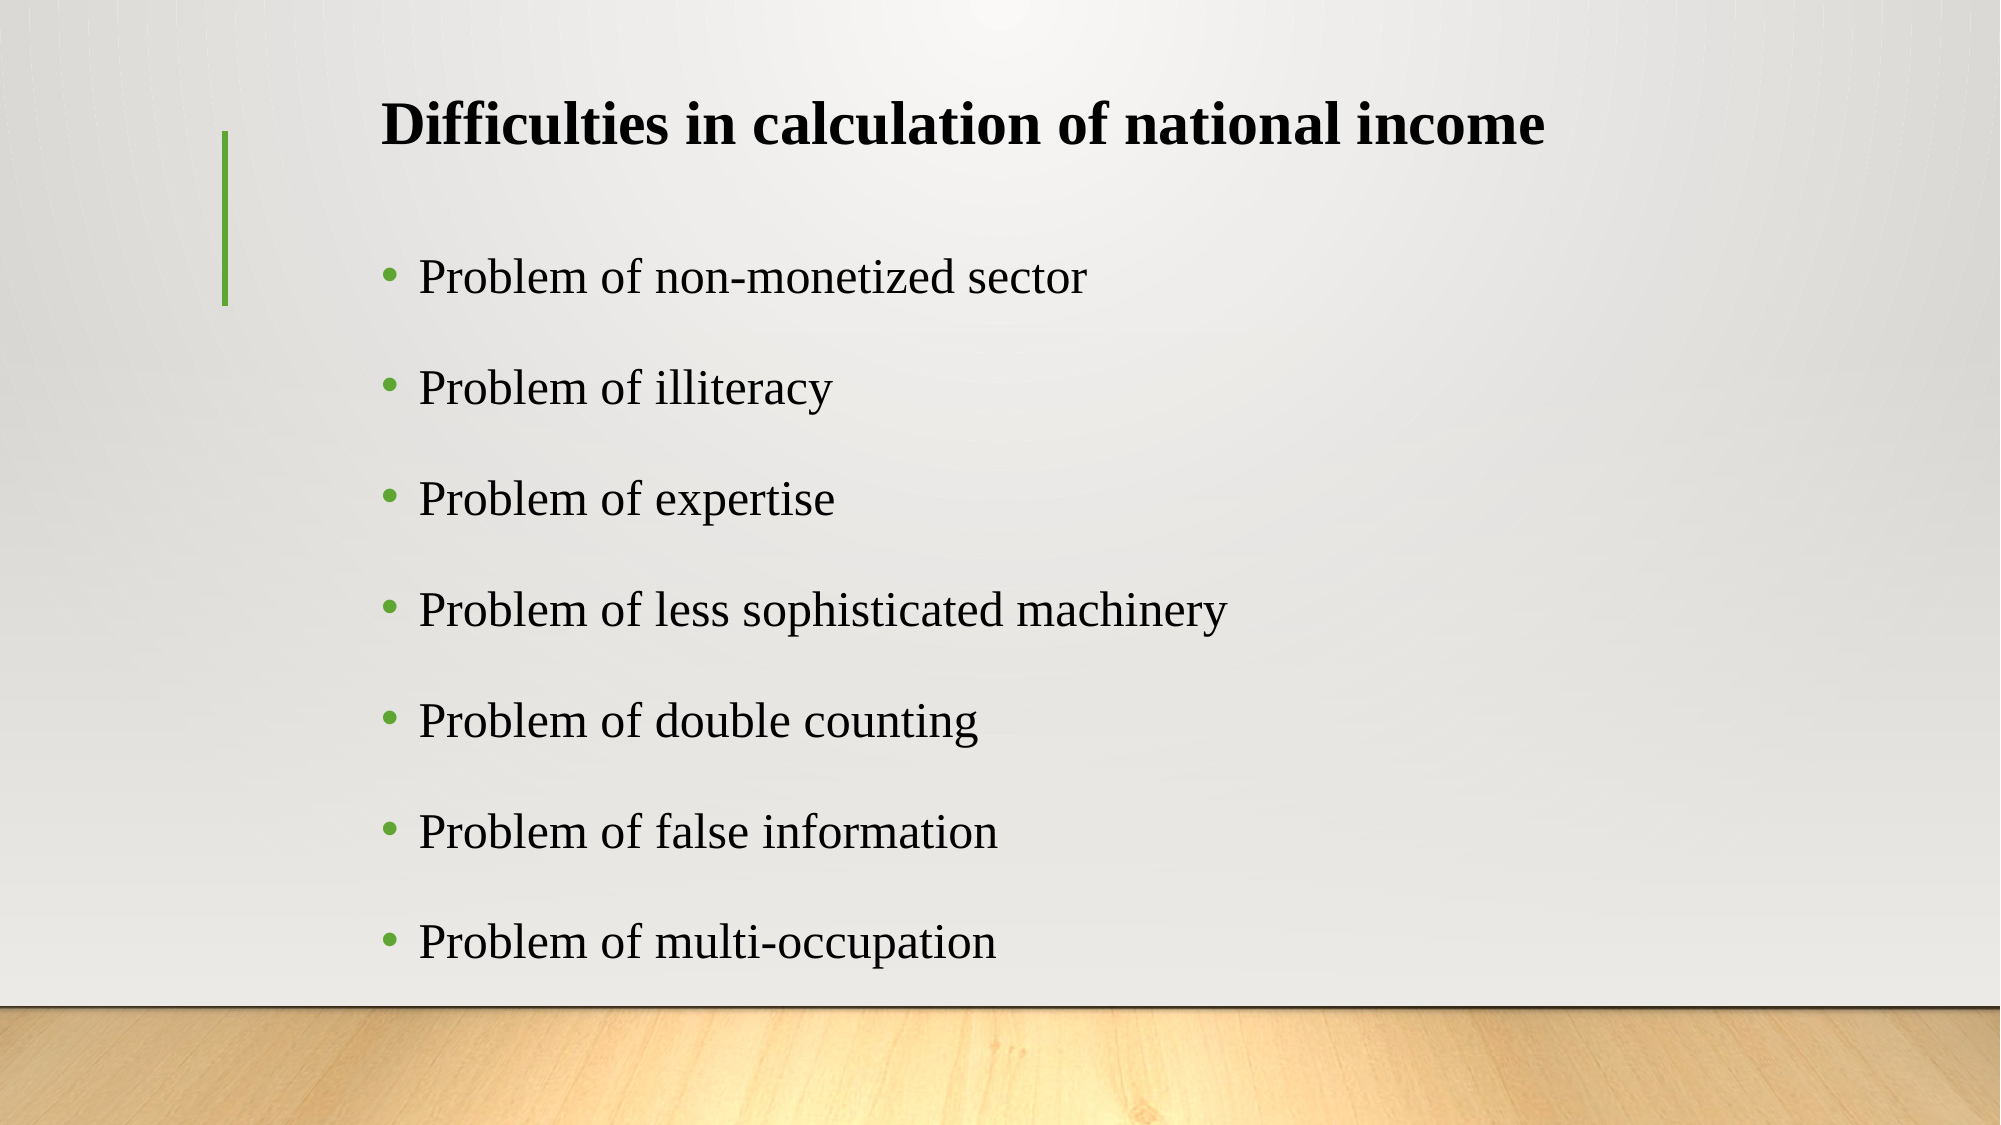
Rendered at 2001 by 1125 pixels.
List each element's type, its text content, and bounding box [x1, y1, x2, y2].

list Problem of non-monetized sector Problem of illiteracy Problem of expertise Problem of less sophisticated machinery Problem of double counting Problem of false information Problem of multi-occupation [366, 206, 1634, 1061]
picture [0, 1006, 2000, 1125]
title Difficulties in calculation of national income [366, 23, 1634, 166]
